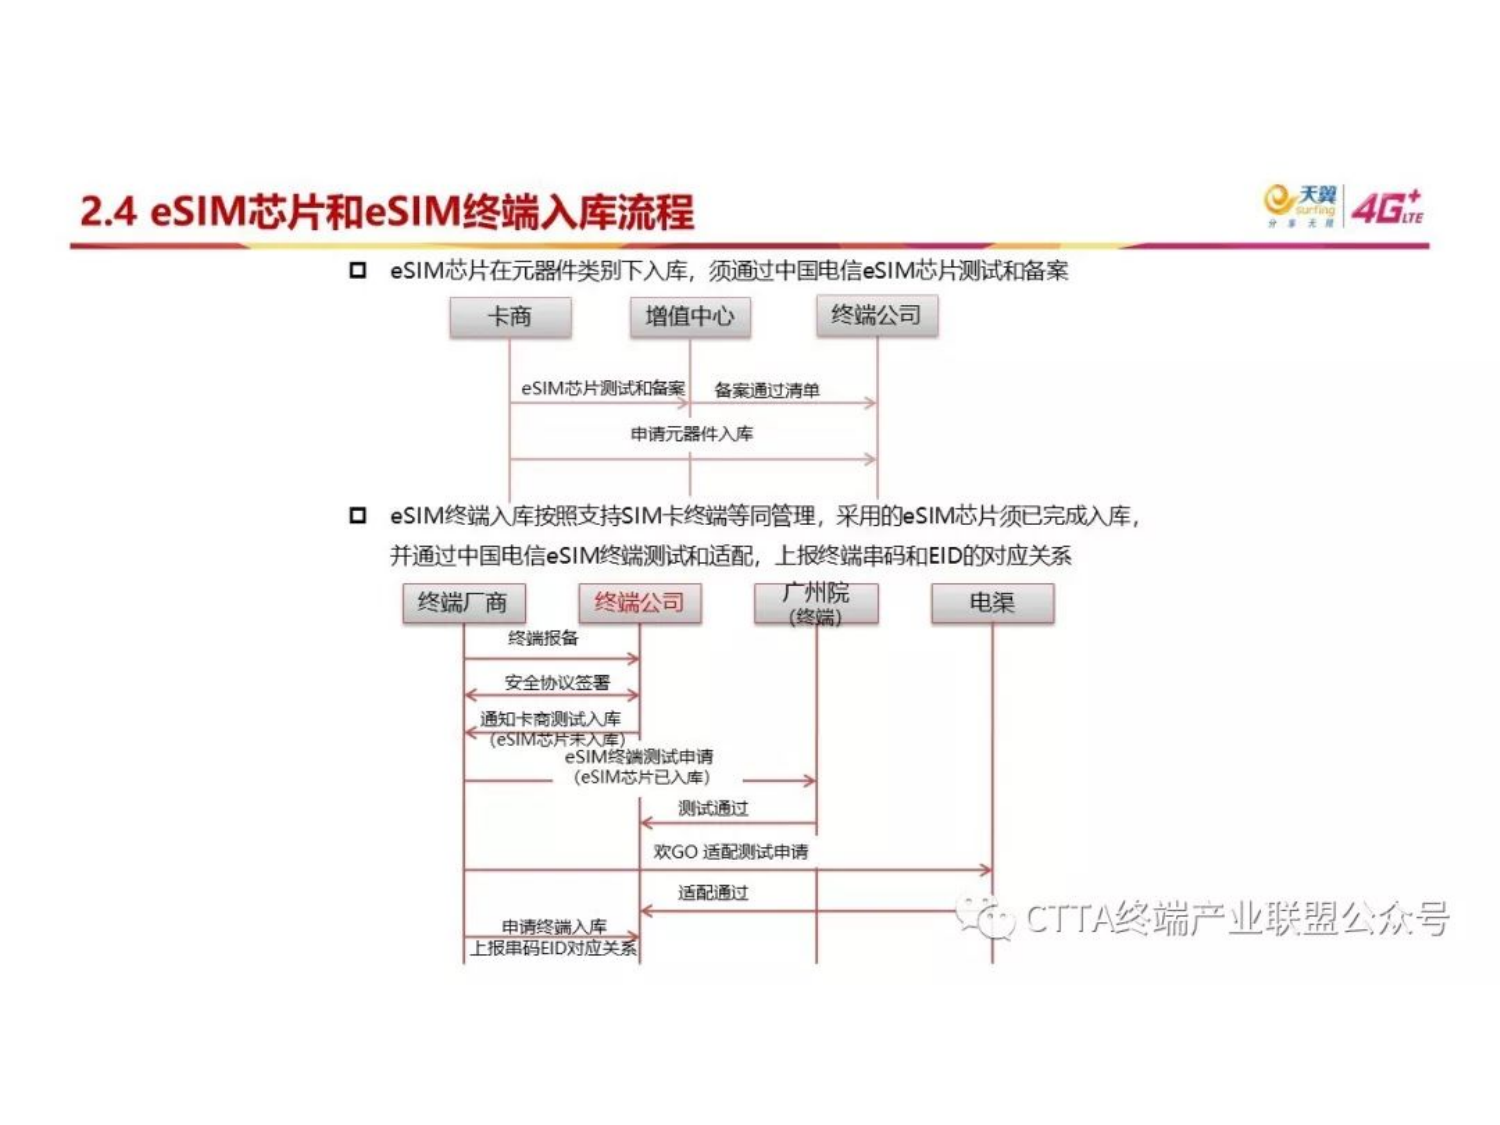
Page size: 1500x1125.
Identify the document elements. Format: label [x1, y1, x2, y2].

picture [0, 139, 1500, 985]
